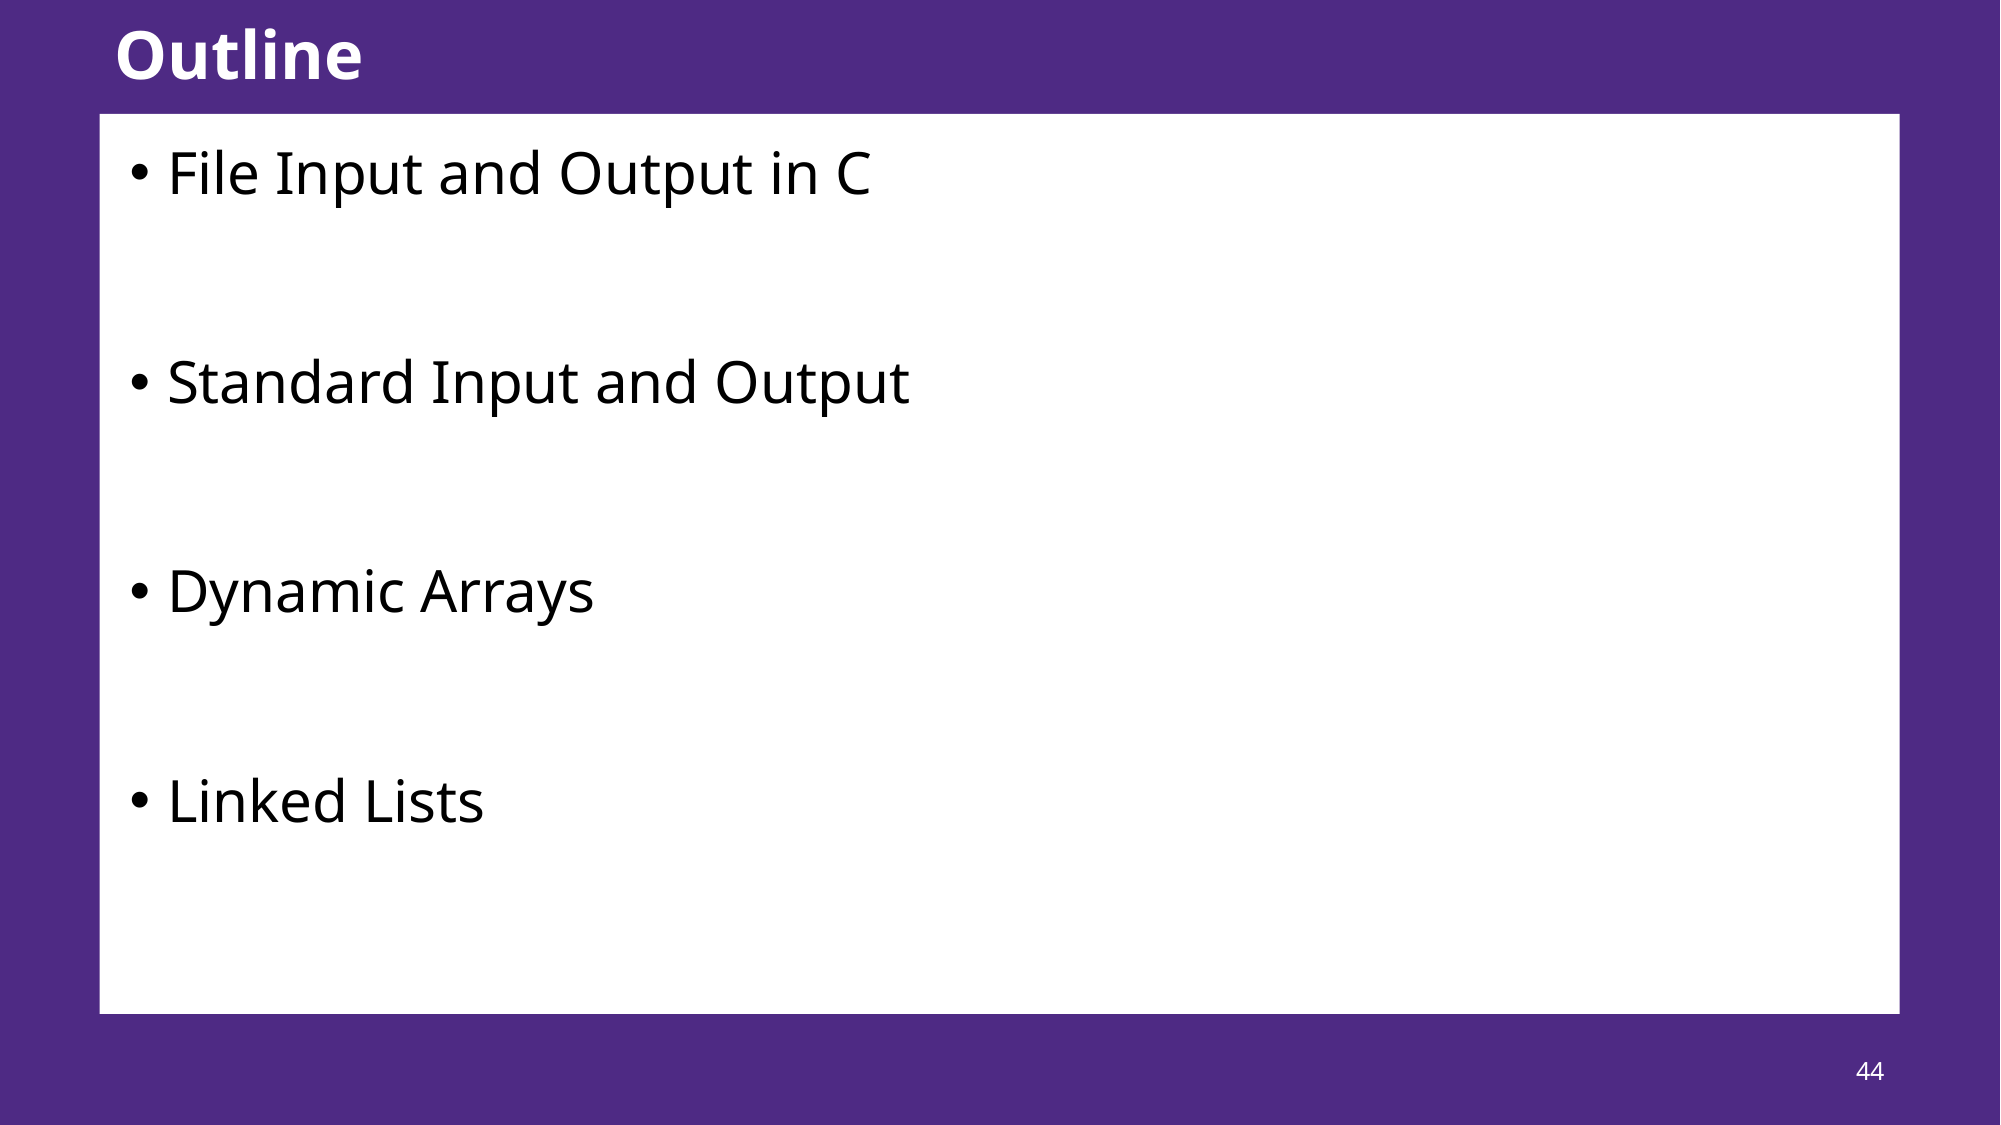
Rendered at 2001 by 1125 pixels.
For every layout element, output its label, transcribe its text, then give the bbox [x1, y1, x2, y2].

slide_number 44 [1749, 1042, 1900, 1103]
title Outline [99, 1, 1900, 114]
list File Input and Output in C Standard Input and Output Dynamic Arrays Linked Lists [99, 114, 1900, 1014]
